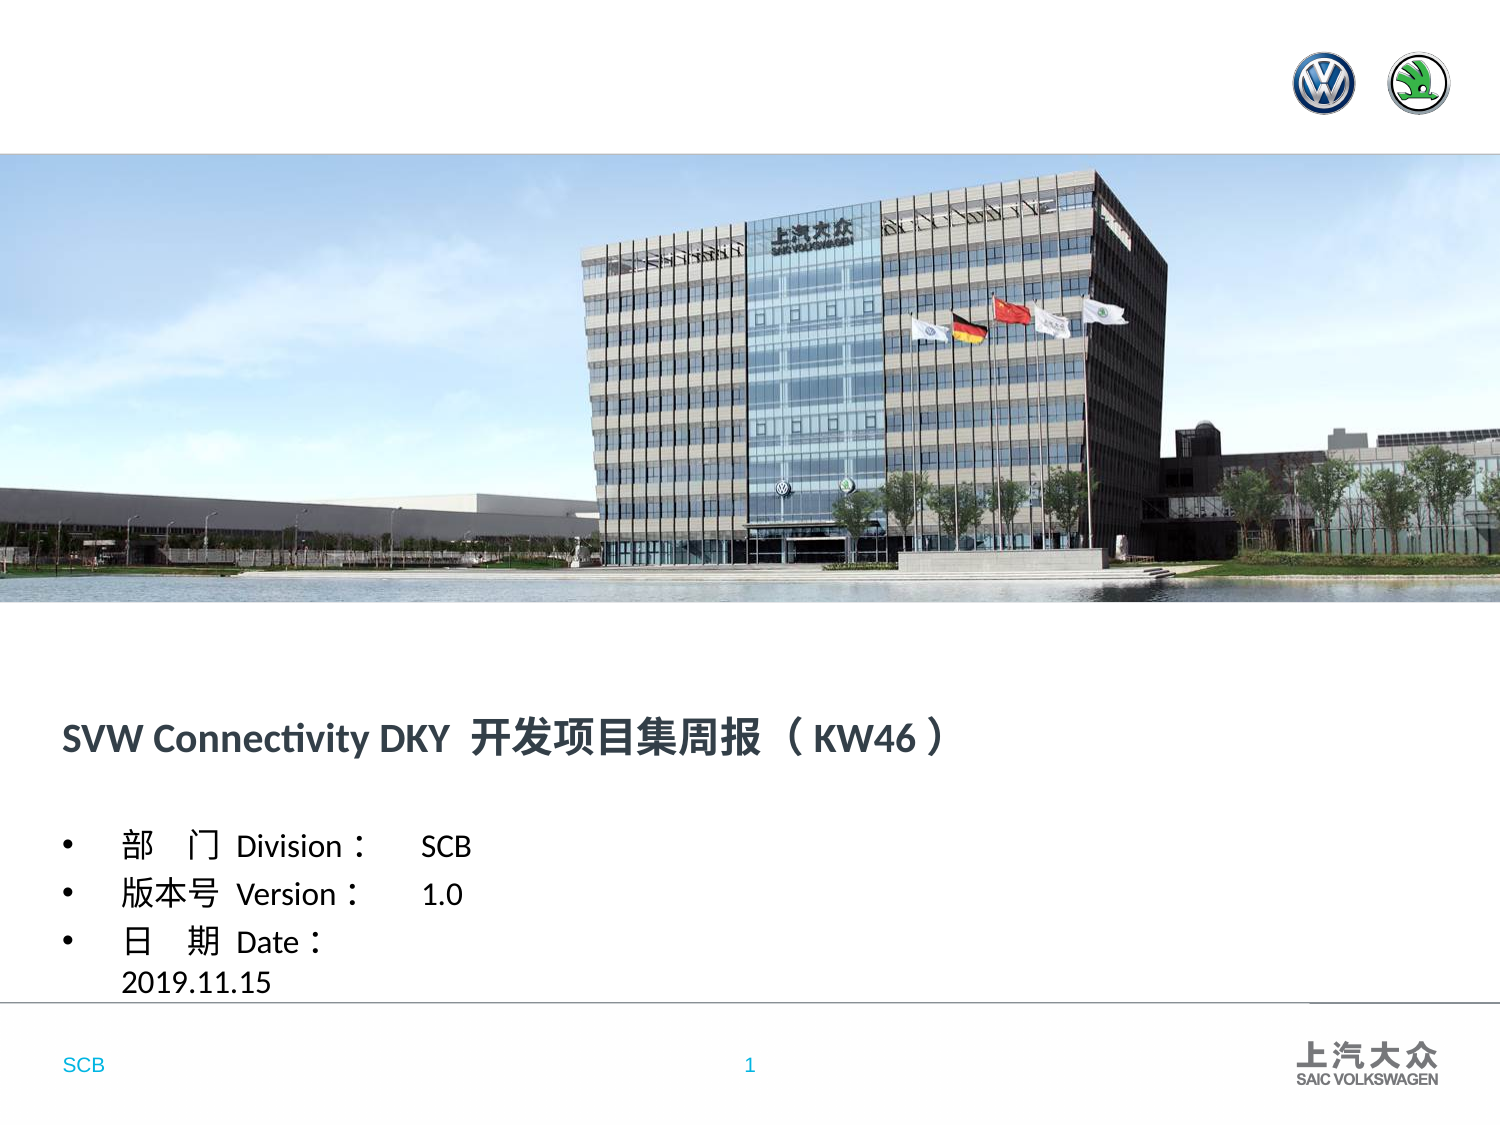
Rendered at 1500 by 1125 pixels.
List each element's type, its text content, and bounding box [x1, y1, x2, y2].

list 部门 Division： SCB 版本号 Version： 1.0 日期 Date： 2019.11.15 [62, 823, 720, 974]
picture [0, 155, 1500, 603]
picture [0, 1004, 1500, 1125]
title SVW Connectivity DKY 开发项目集周报（KW46） [62, 667, 1435, 806]
picture [1268, 20, 1482, 146]
